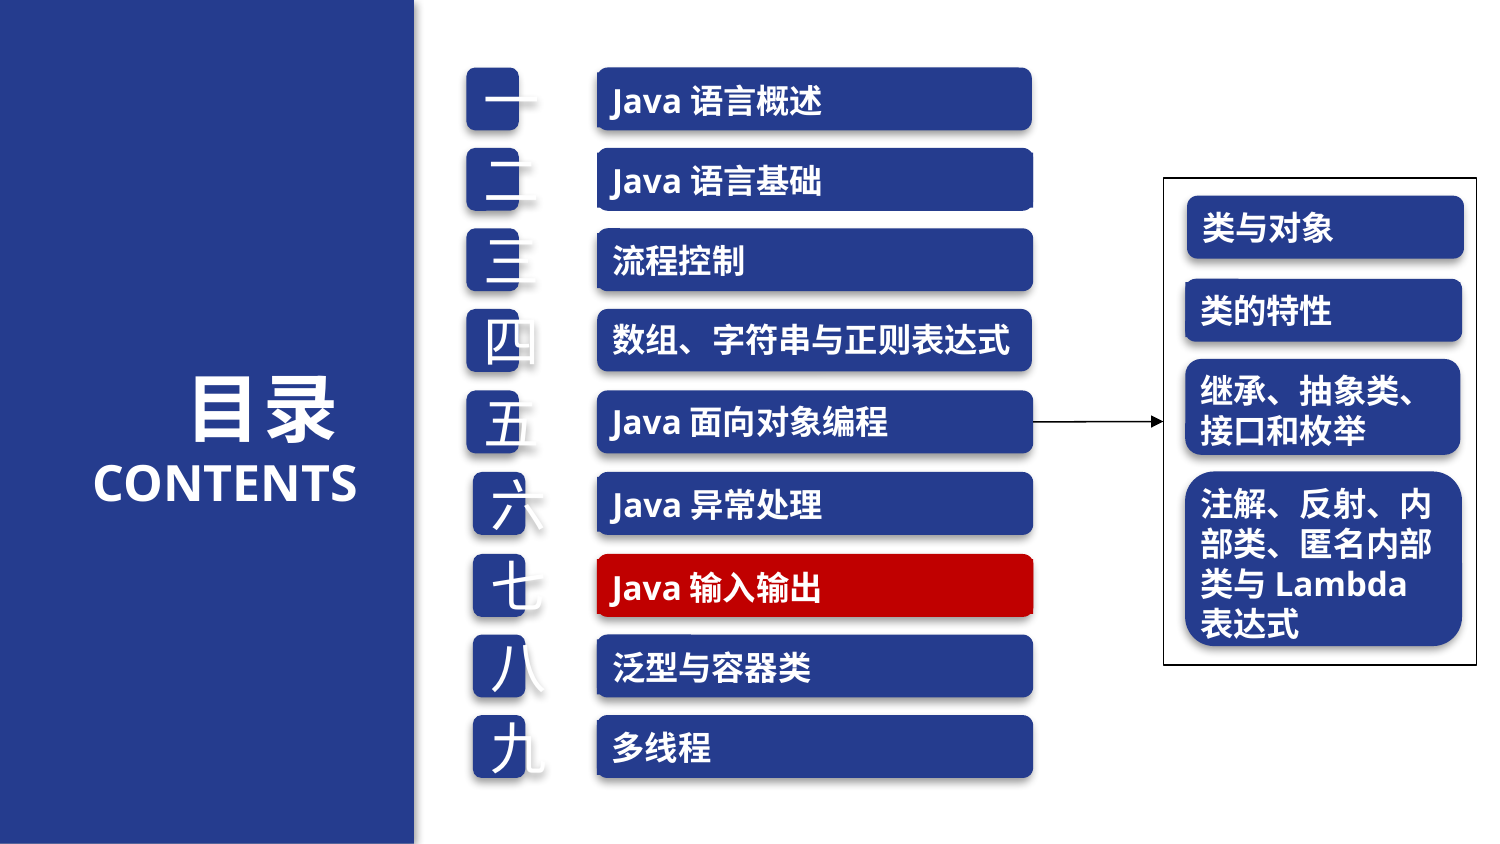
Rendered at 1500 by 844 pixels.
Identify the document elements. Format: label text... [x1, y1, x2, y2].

text_box 目录 CONTENTS [27, 353, 374, 519]
text_box [0, 0, 415, 844]
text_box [466, 67, 1477, 779]
